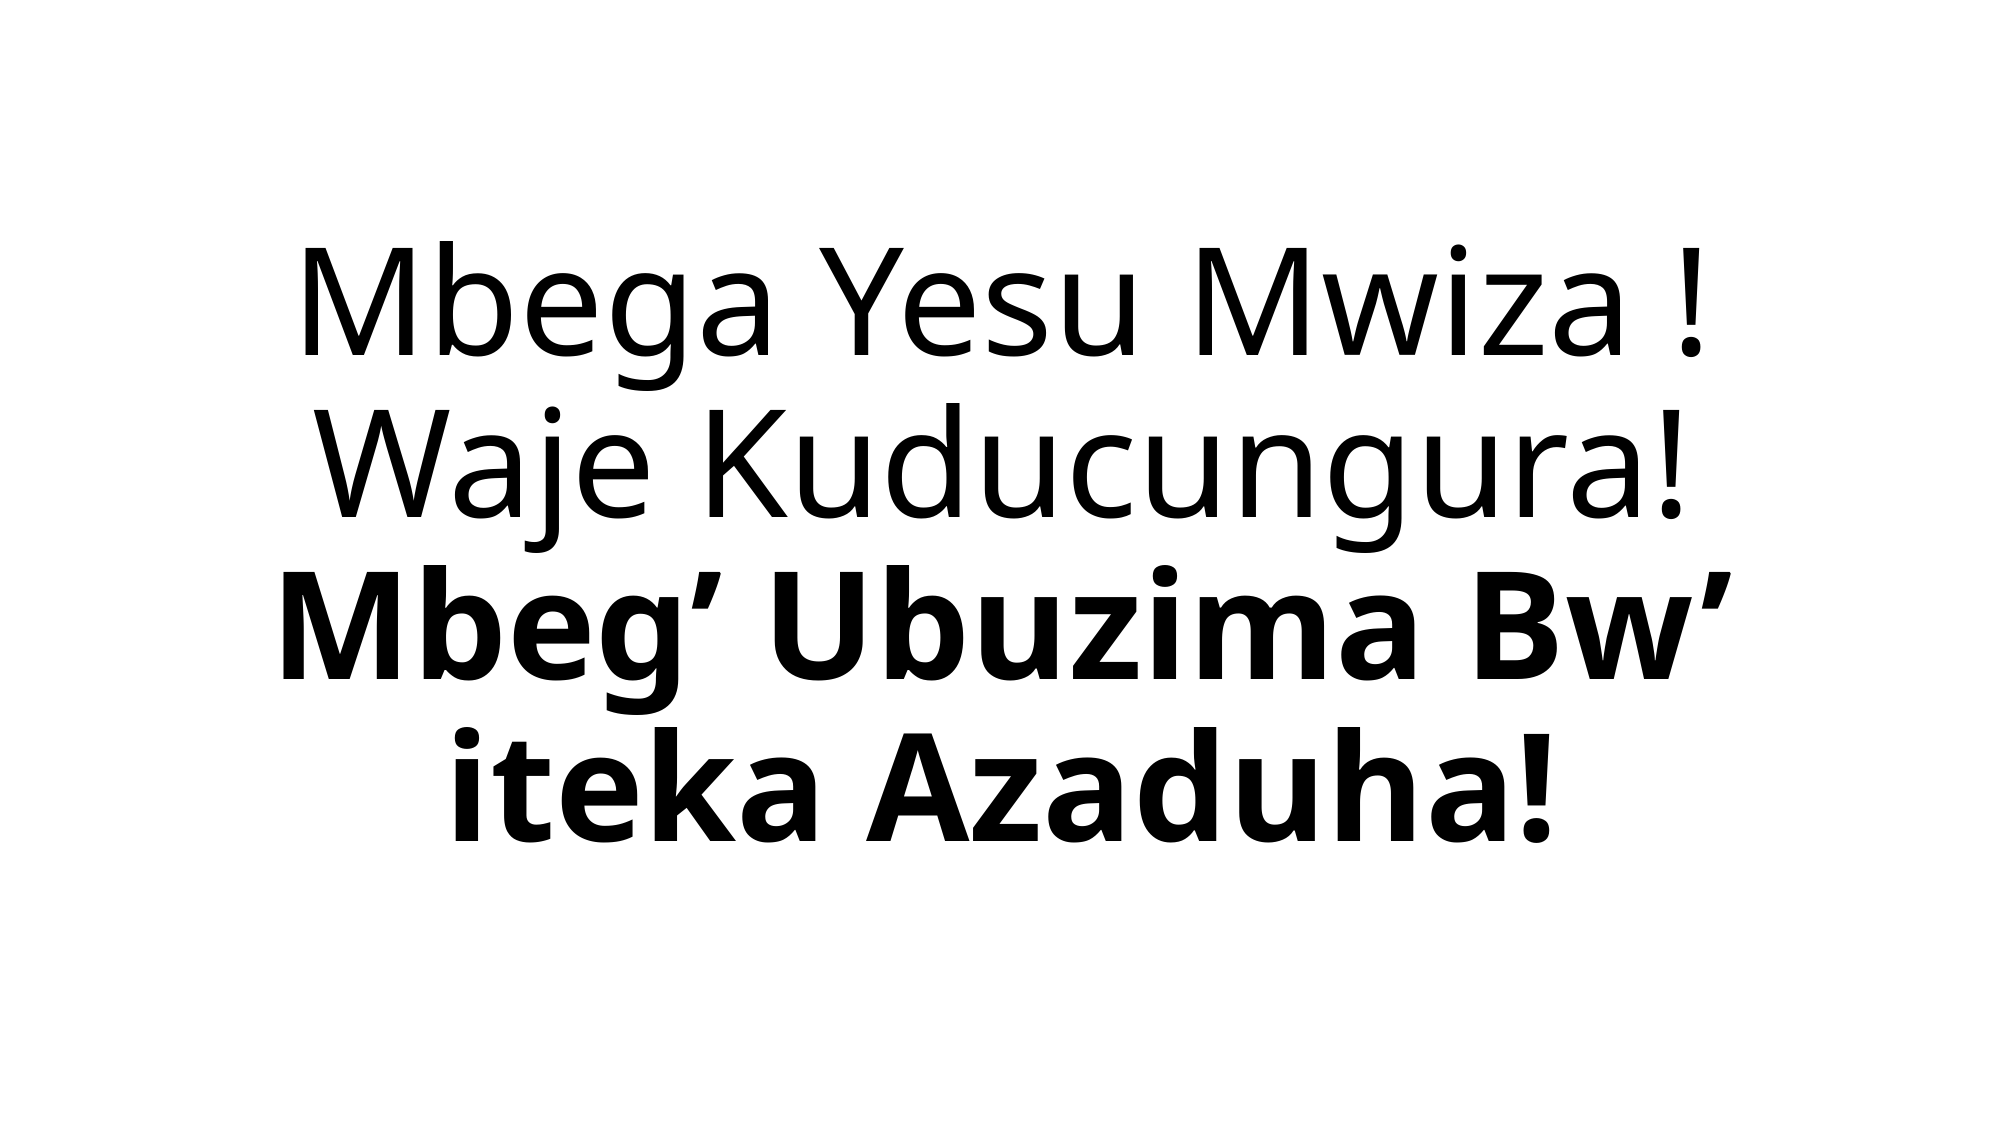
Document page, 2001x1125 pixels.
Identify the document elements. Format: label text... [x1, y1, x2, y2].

title Mbega Yesu Mwiza ! Waje Kuducungura! Mbeg’ Ubuzima Bw’ iteka Azaduha! [139, 223, 1865, 877]
